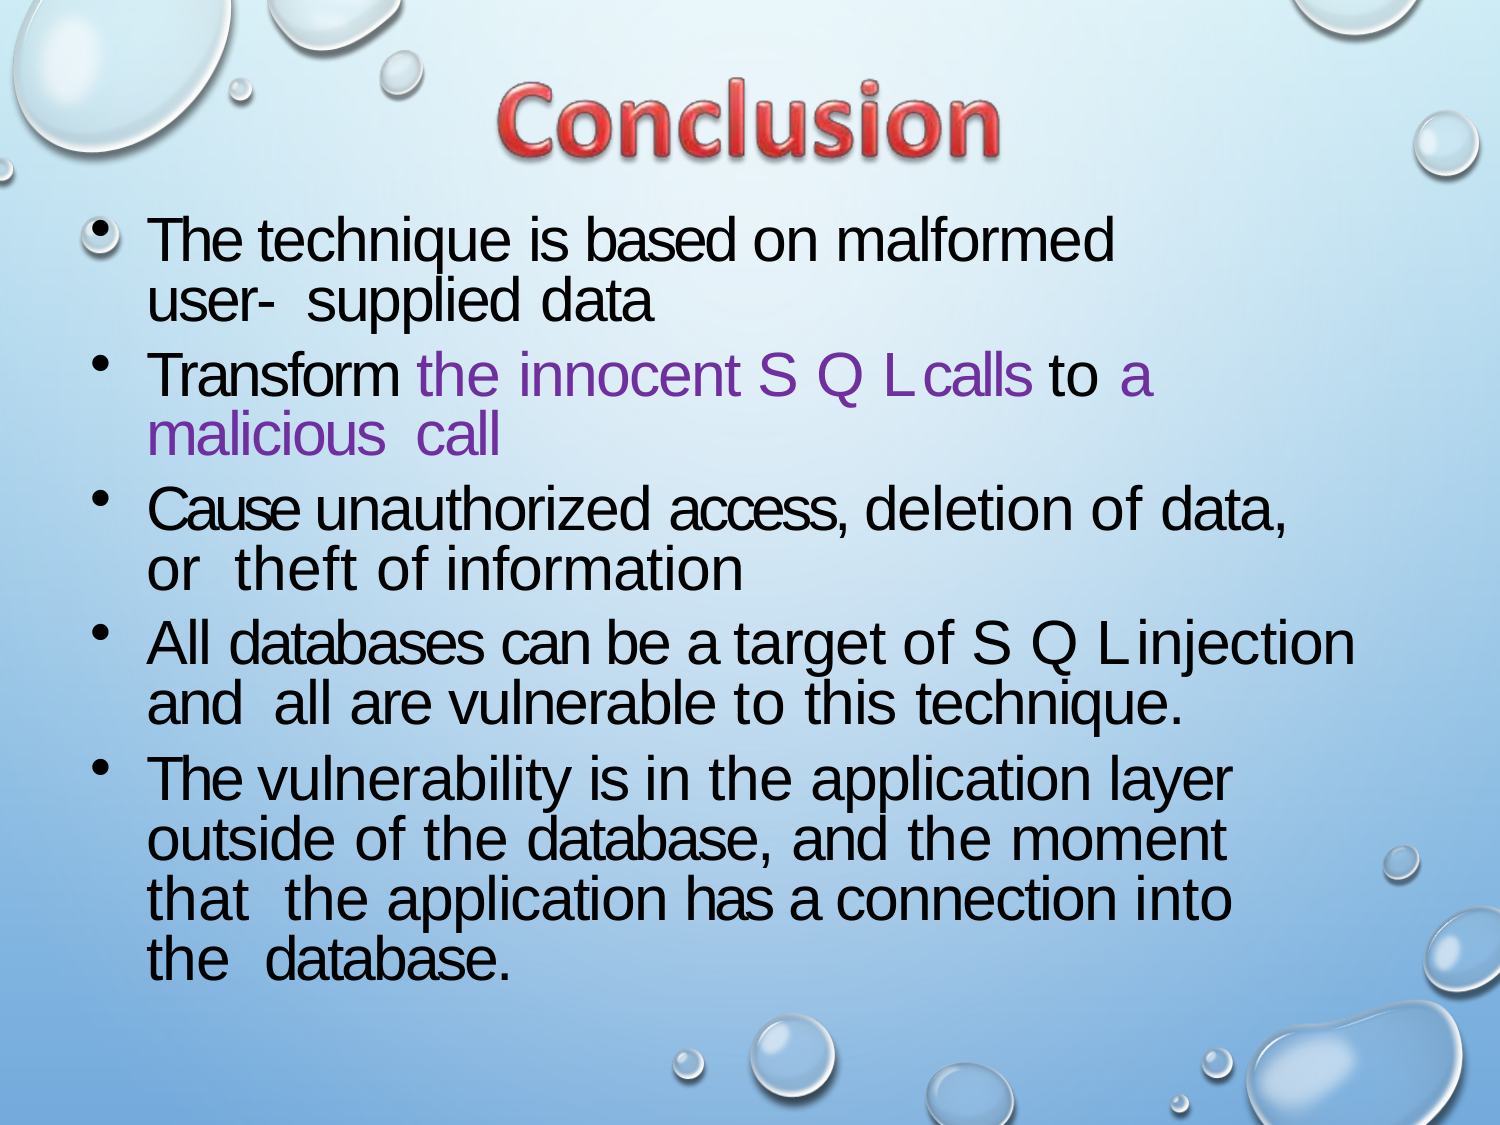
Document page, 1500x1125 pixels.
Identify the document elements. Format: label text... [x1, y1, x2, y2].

text_box [491, 76, 1006, 170]
picture [0, 0, 1500, 1125]
text_box The technique is based on malformed user- supplied data Transform the innocent S Q L calls to a malicious call Cause unauthorized access, deletion of data, or theft of information All databases can be a target of S Q L injection and all are vulnerable to this technique. The vulnerability is in the application layer outside of the database, and the moment that the application has a connection into the database. [87, 196, 1394, 993]
